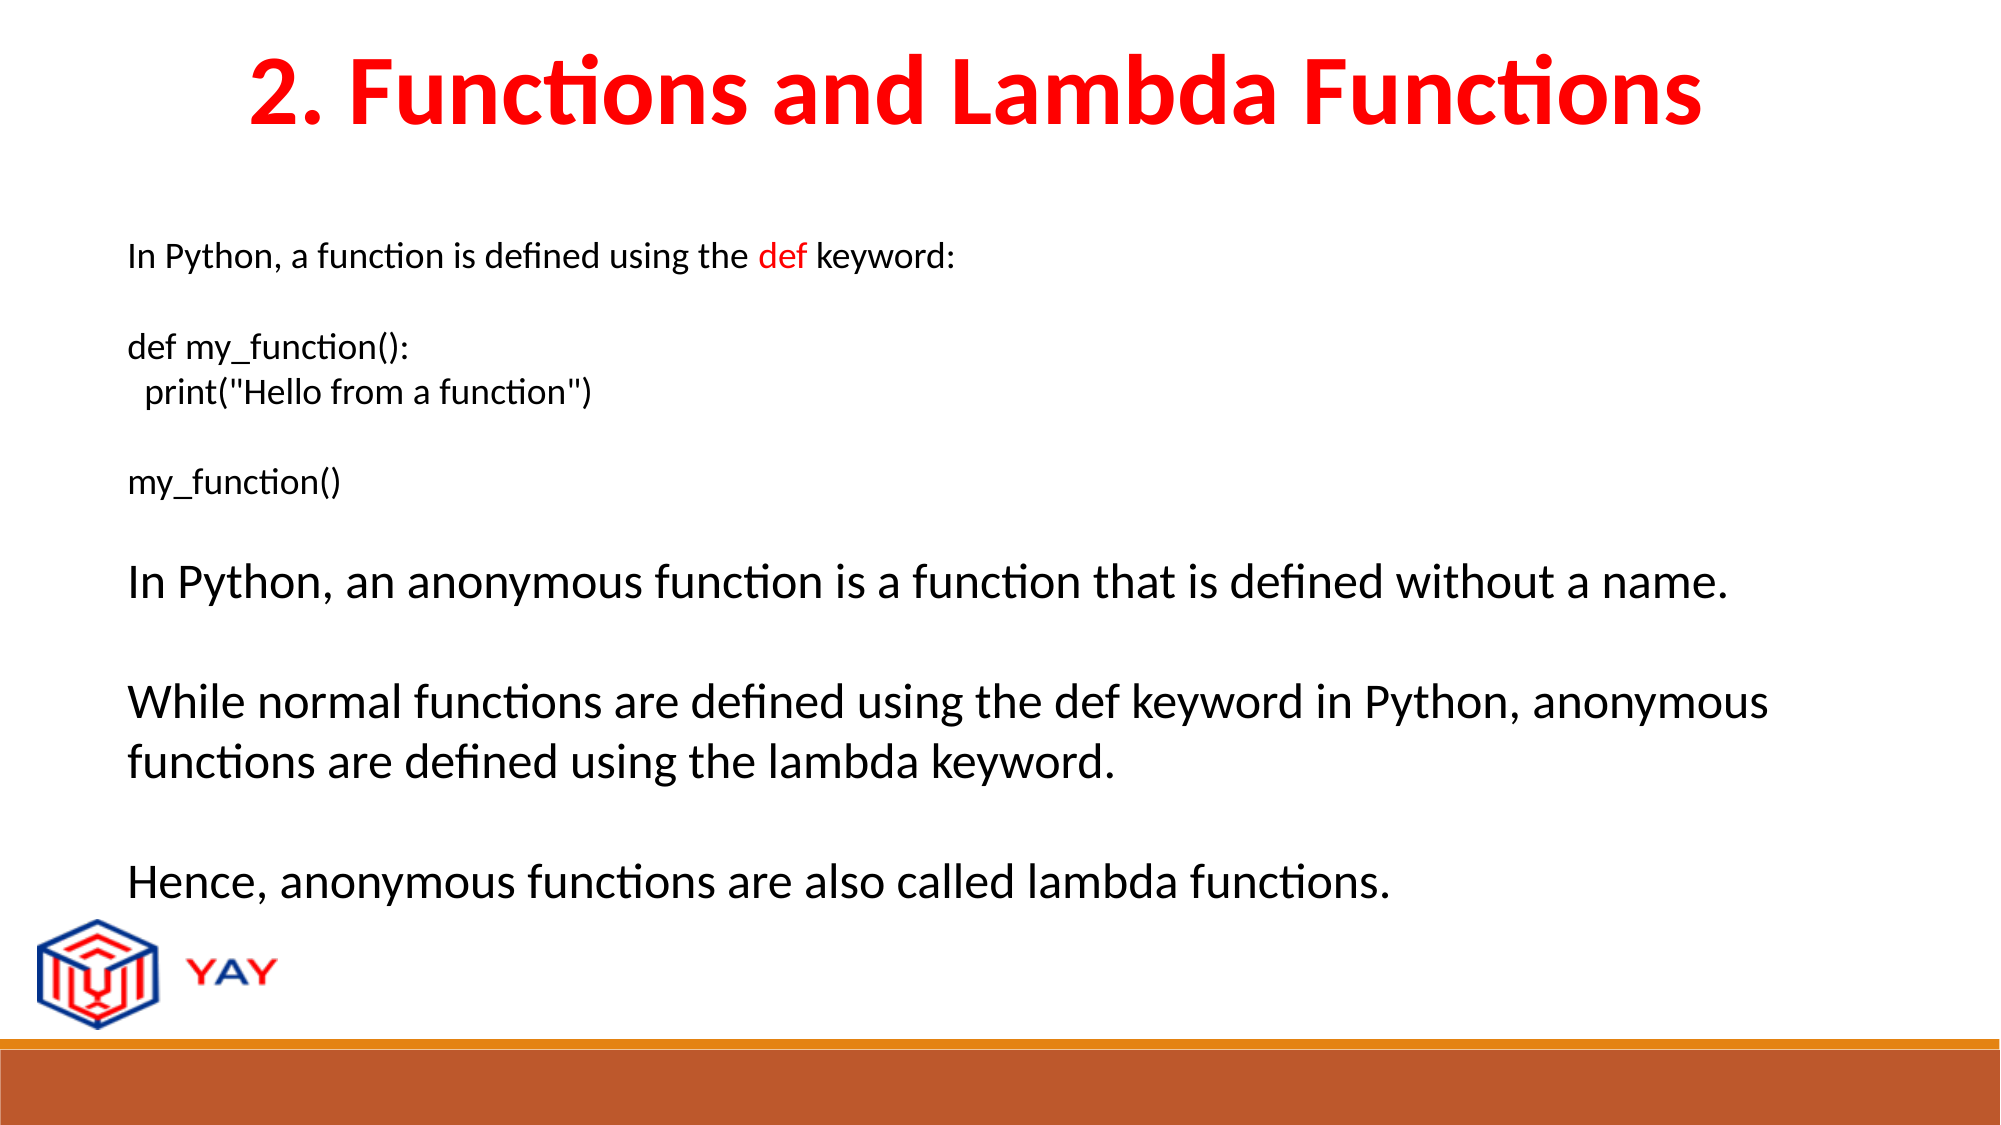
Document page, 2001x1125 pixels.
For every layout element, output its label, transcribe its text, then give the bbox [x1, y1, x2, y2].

text_box 2. Functions and Lambda Functions [0, 16, 1954, 152]
text_box In Python, a function is defined using the def keyword: [112, 223, 1113, 284]
text_box In Python, an anonymous function is a function that is defined without a name. While normal functions are defined using the def keyword in Python, anonymous functions are defined using the lambda keyword. Hence, anonymous functions are also called lambda functions. [112, 541, 1941, 916]
picture [36, 919, 279, 1030]
text_box def my_function(): print("Hello from a function") my_function() [112, 314, 1113, 510]
